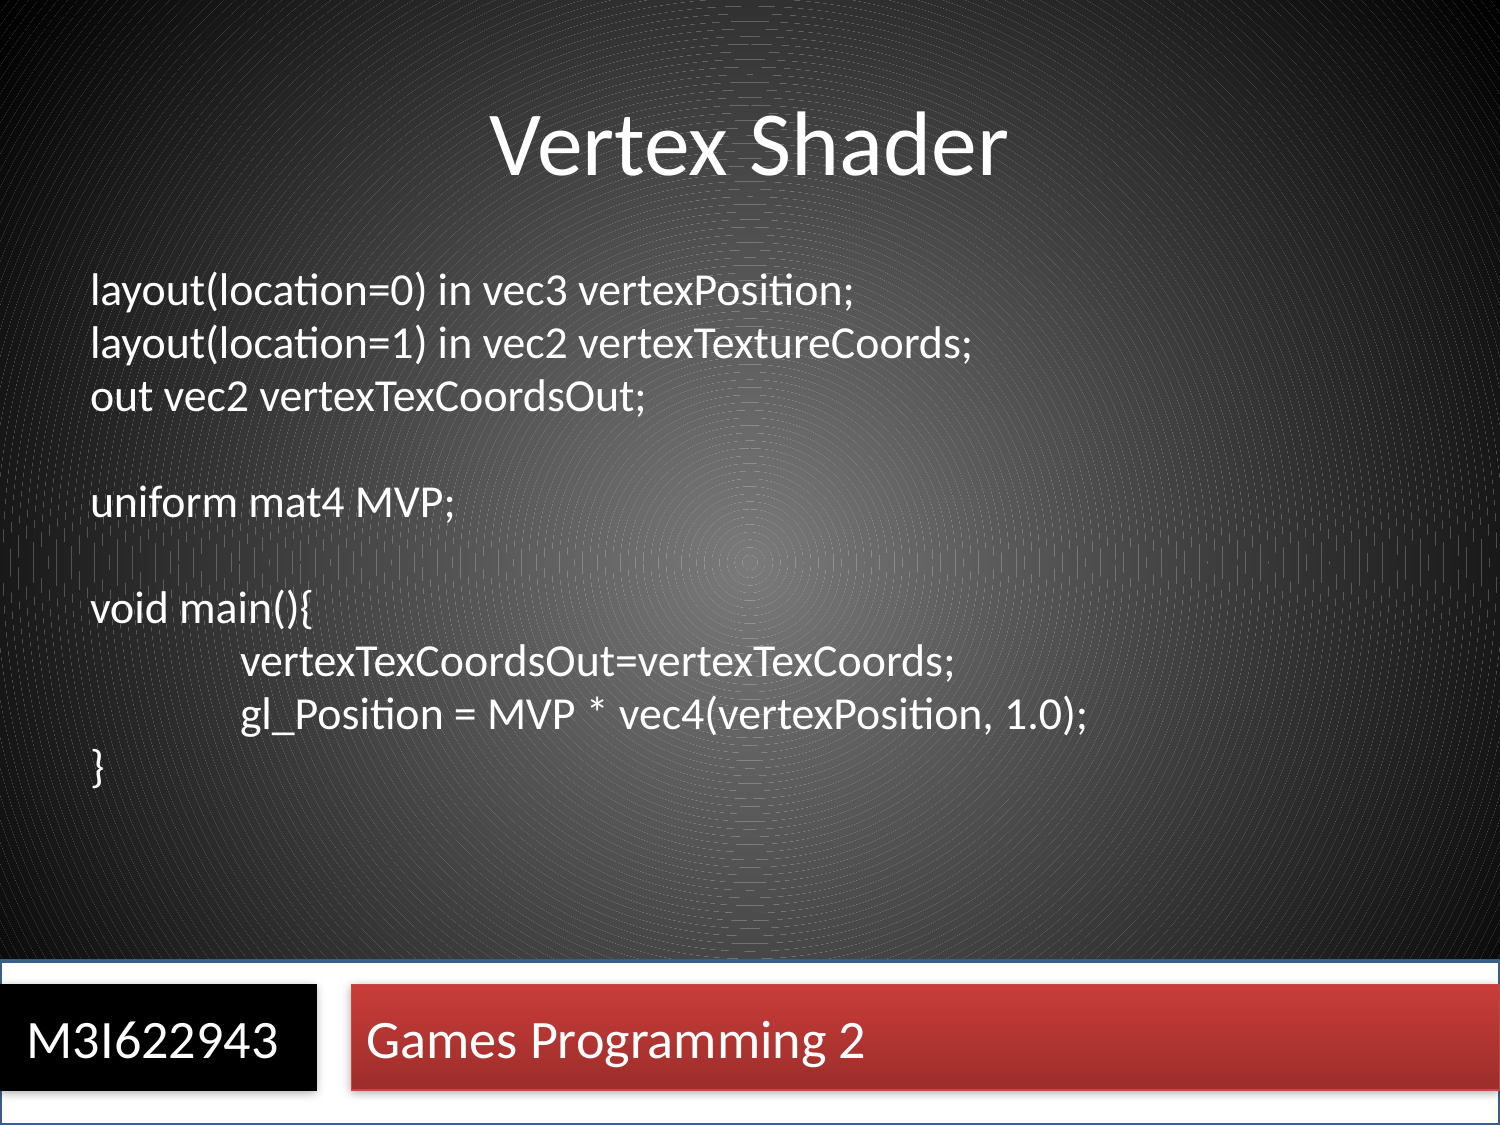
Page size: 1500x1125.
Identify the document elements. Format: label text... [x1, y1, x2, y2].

list layout(location=0) in vec3 vertexPosition; layout(location=1) in vec2 vertexTextureCoords; out vec2 vertexTexCoordsOut; uniform mat4 MVP; void main(){ vertexTexCoordsOut=vertexTexCoords; gl_Position = MVP * vec4(vertexPosition, 1.0); } [75, 262, 1425, 926]
title Vertex Shader [75, 45, 1425, 233]
